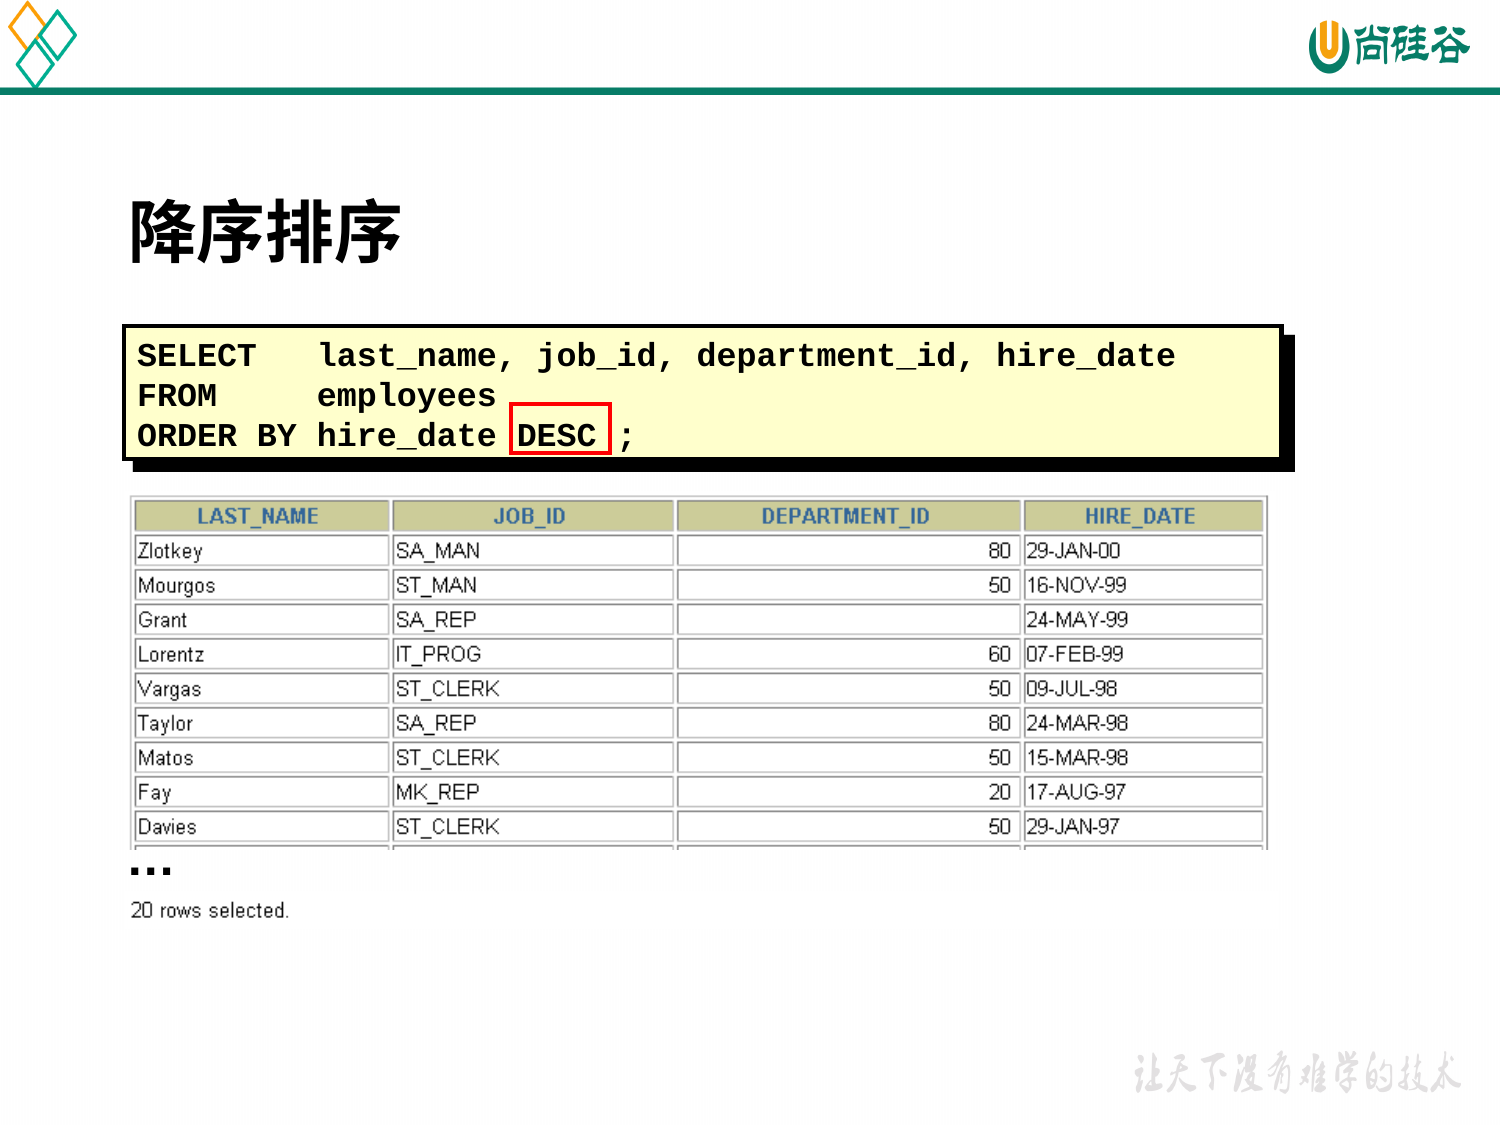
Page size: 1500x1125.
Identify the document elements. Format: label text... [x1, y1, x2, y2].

text_box … [123, 823, 184, 888]
text_box [510, 403, 611, 453]
text_box SELECT last_name, job_id, department_id, hire_date FROM employees ORDER BY hire_date DESC ; [122, 316, 1323, 471]
title 降序排序 [113, 190, 1376, 427]
picture [0, 0, 1500, 1125]
